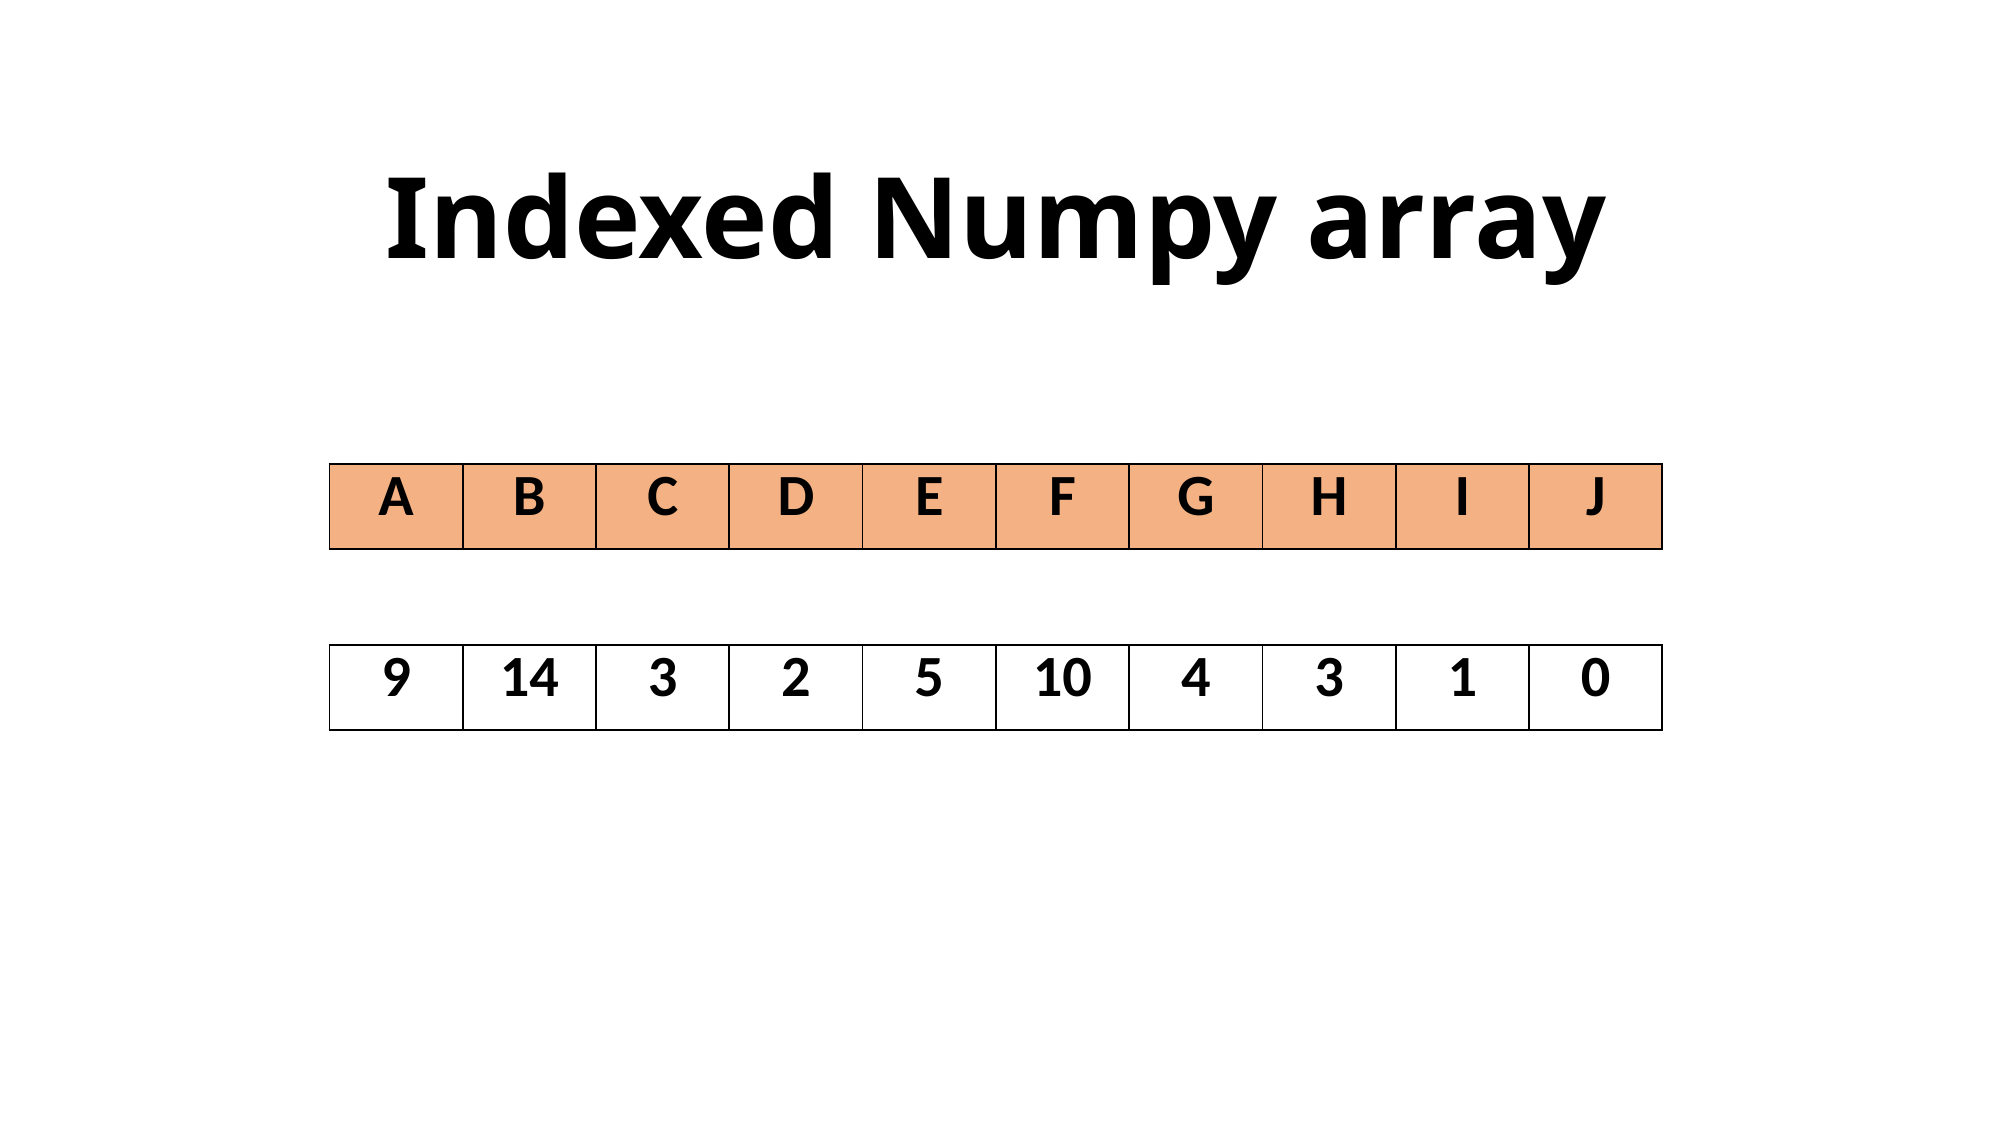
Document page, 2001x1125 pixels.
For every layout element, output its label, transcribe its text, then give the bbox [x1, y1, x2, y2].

table_header D [730, 465, 862, 548]
table_header 5 [863, 646, 995, 729]
table_header A [330, 465, 462, 548]
table_header 3 [1263, 646, 1395, 729]
table_header 4 [1130, 646, 1262, 729]
table_header 3 [597, 646, 728, 729]
table_header 2 [730, 646, 862, 729]
table_header 14 [464, 646, 595, 729]
table_header F [997, 465, 1128, 548]
table_header 0 [1530, 646, 1661, 729]
table_header I [1397, 465, 1528, 548]
table_header H [1263, 465, 1395, 548]
table_header B [464, 465, 595, 548]
table_header 1 [1397, 646, 1528, 729]
table_header 10 [997, 646, 1128, 729]
table_header 9 [330, 646, 462, 729]
table_header J [1530, 465, 1661, 548]
table_header C [597, 465, 728, 548]
table_header E [863, 465, 995, 548]
text_box Indexed Numpy array [345, 138, 1647, 288]
table_header G [1130, 465, 1262, 548]
